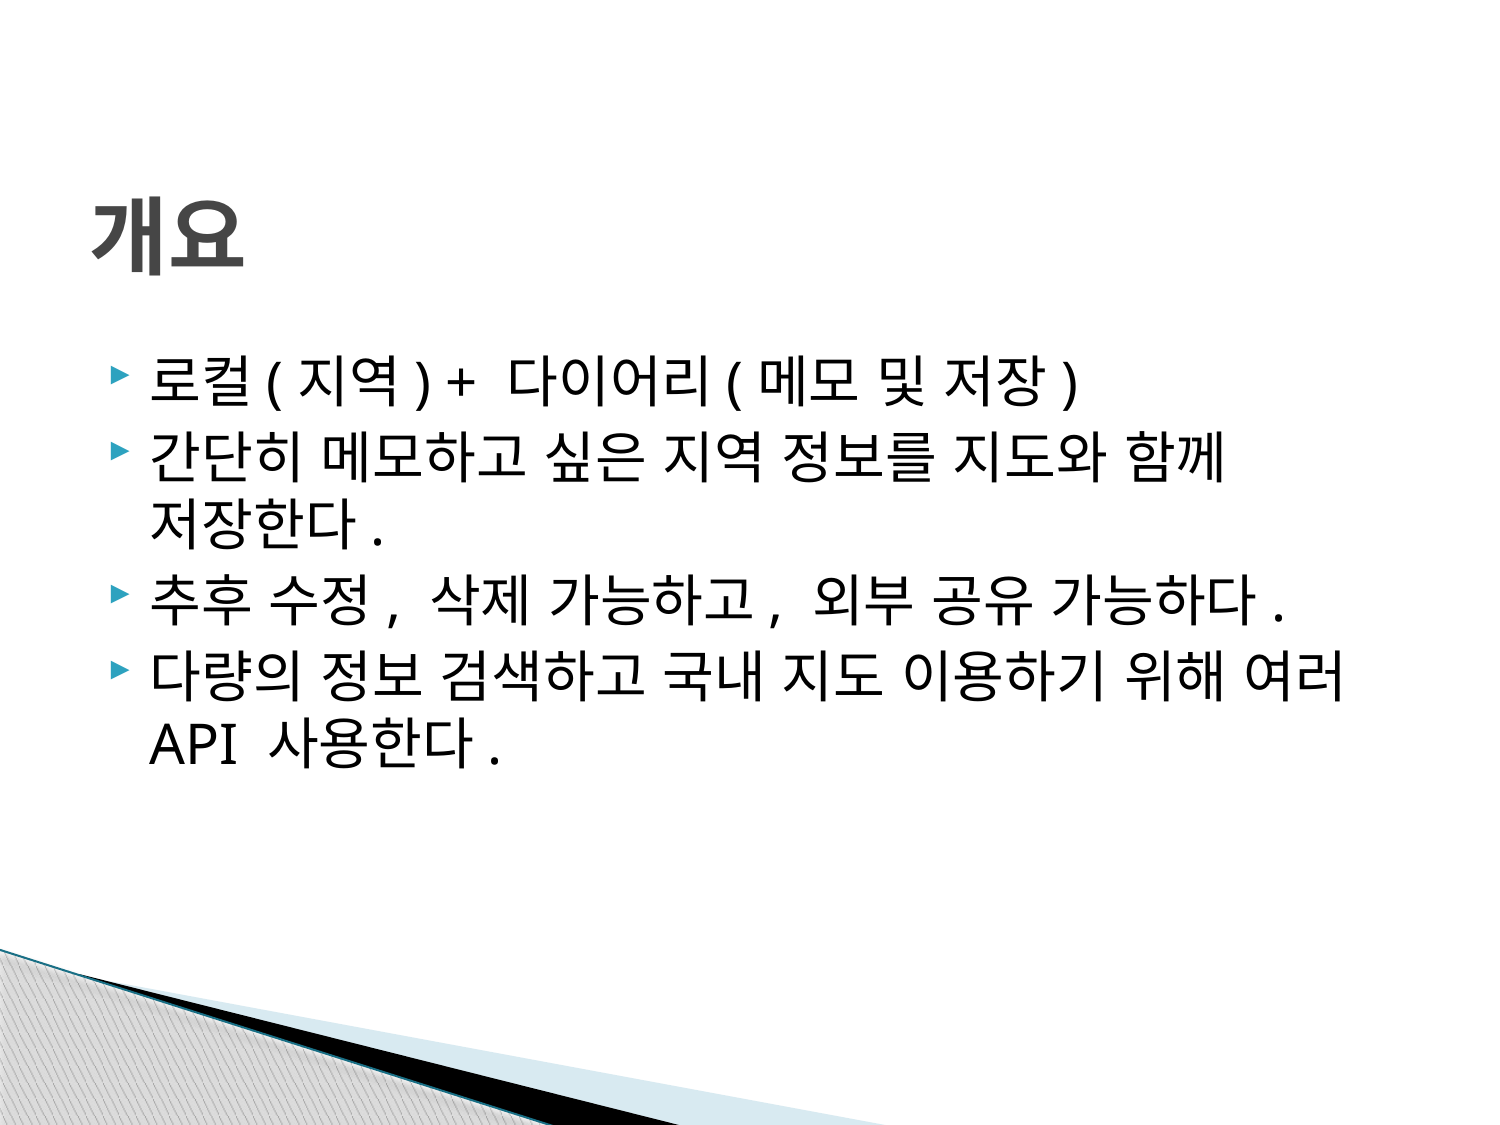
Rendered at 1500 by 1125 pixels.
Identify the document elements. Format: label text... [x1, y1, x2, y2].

list 로컬(지역) + 다이어리(메모 및 저장) 간단히 메모하고 싶은 지역 정보를 지도와 함께 저장한다. 추후 수정, 삭제 가능하고, 외부 공유 가능하다. 다량의 정보 검색하고 국내 지도 이용하기 위해 여러 API 사용한다. [75, 338, 1425, 903]
title 개요 [75, 140, 1425, 328]
